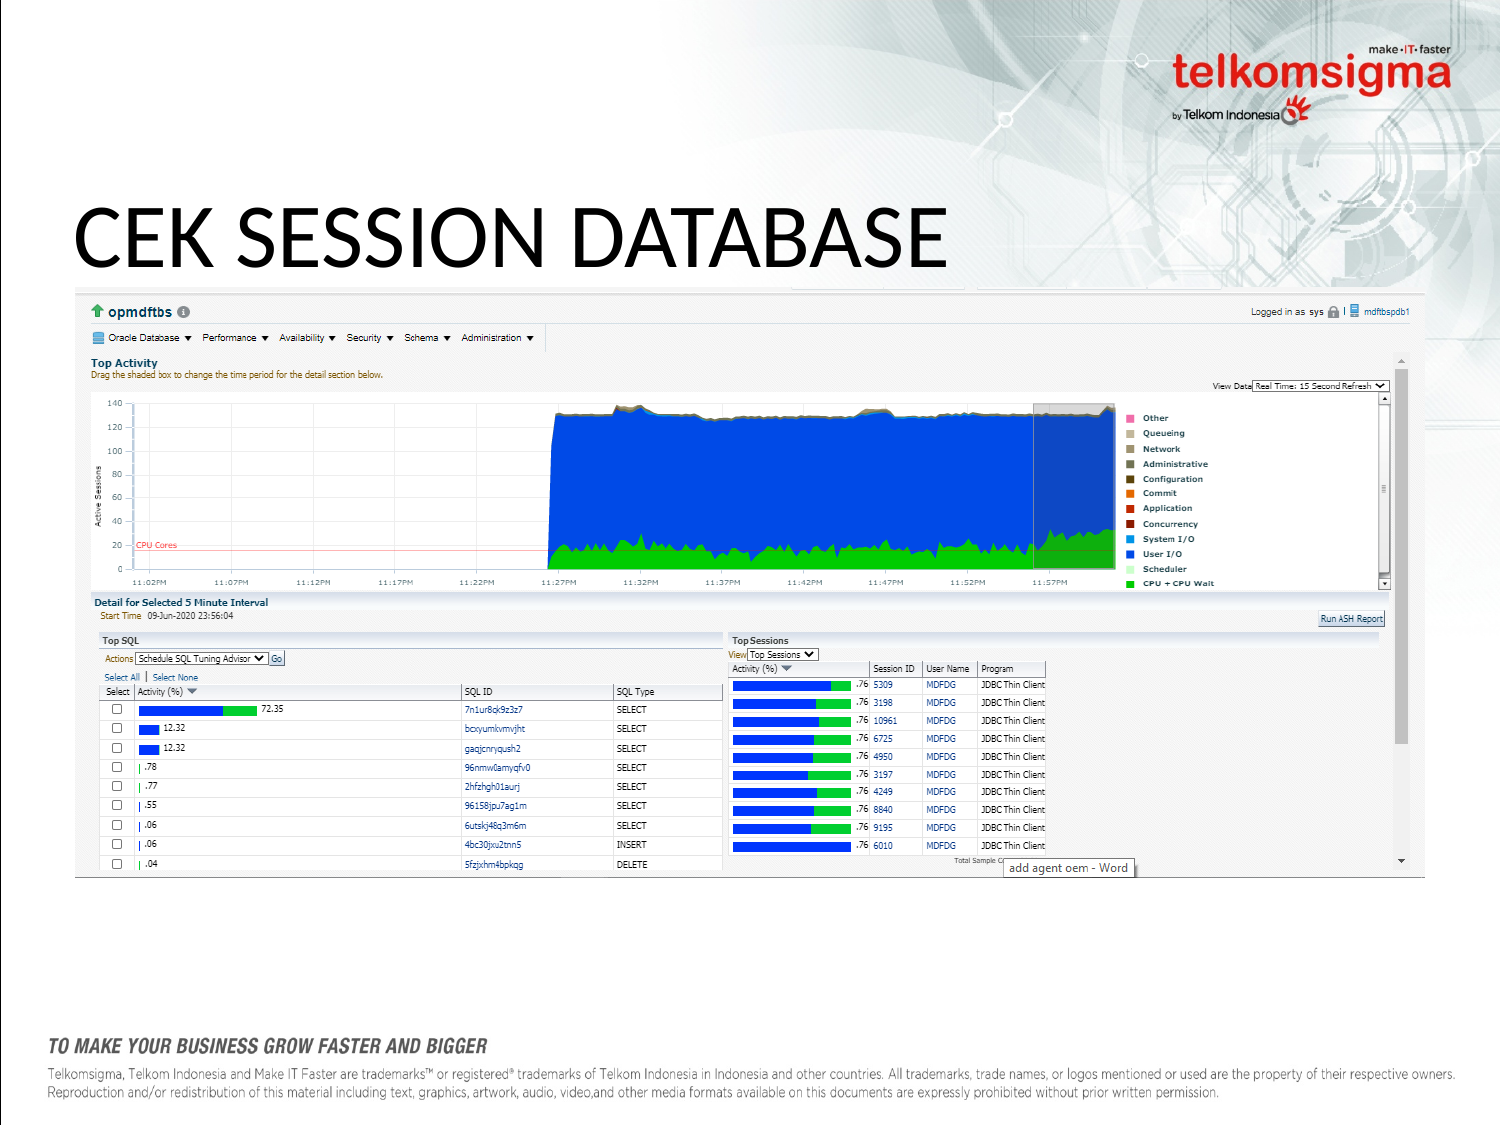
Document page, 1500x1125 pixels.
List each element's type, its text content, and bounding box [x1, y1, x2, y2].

title CEK SESSION DATABASE [0, 137, 1188, 325]
picture [0, 0, 1500, 1125]
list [74, 287, 1426, 878]
